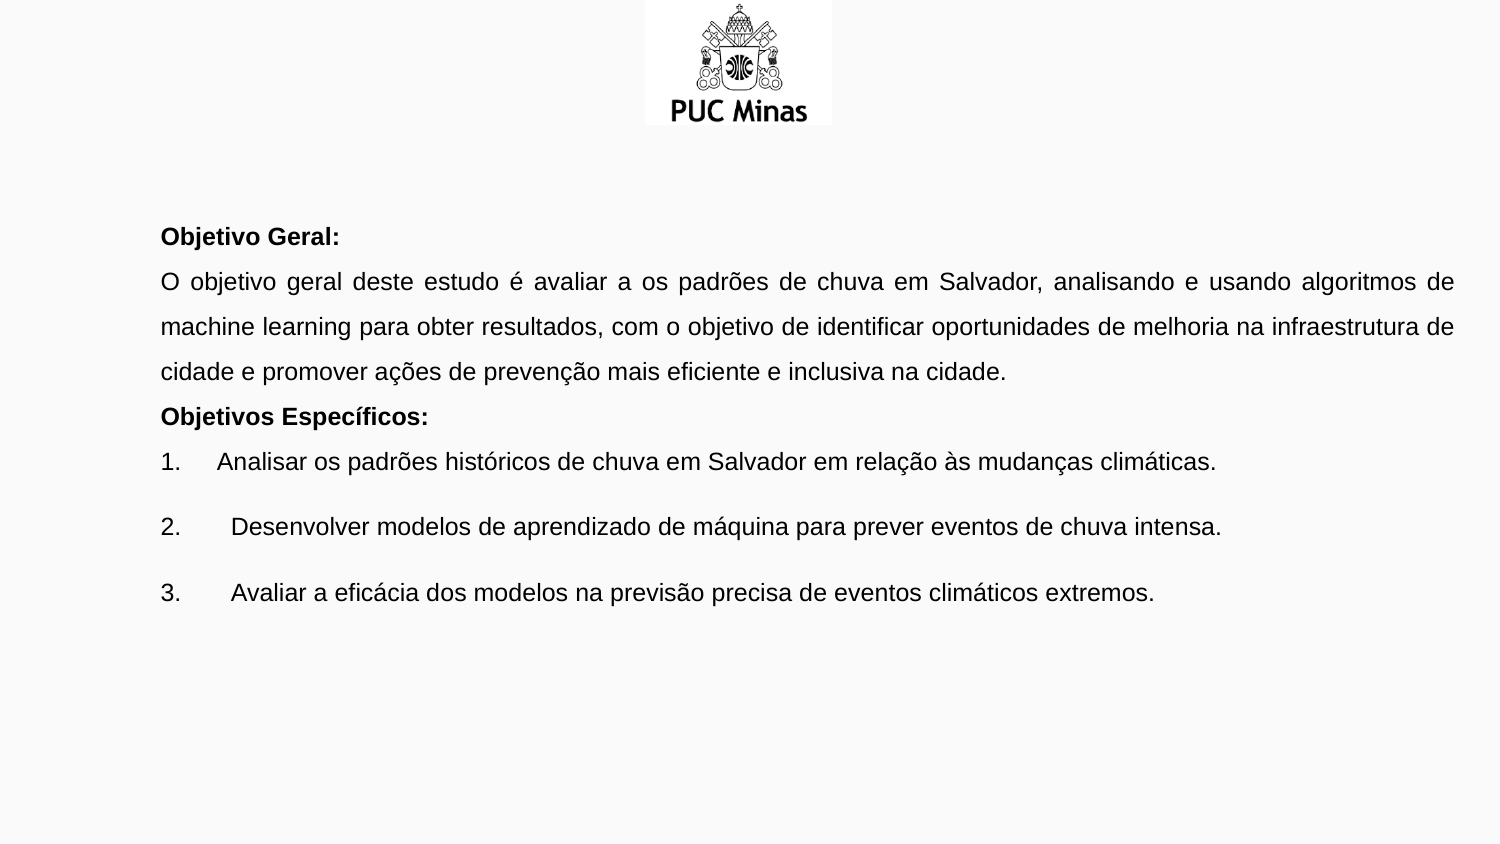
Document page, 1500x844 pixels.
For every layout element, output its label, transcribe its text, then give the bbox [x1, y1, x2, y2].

subtitle [225, 484, 1351, 772]
picture [644, 0, 832, 125]
text_box Objetivo Geral: O objetivo geral deste estudo é avaliar a os padrões de chuva em Salvador, analisando e usando algoritmos de machine learning para obter resultados, com o objetivo de identificar oportunidades de melhoria na infraestrutura de cidade e promover ações de prevenção mais eficiente e inclusiva na cidade. Objetivos Específicos: Analisar os padrões históricos de chuva em Salvador em relação às mudanças climáticas. Desenvolver modelos de aprendizado de máquina para prever eventos de chuva intensa. Avaliar a eficácia dos modelos na previsão precisa de eventos climáticos extremos. [149, 338, 1470, 612]
